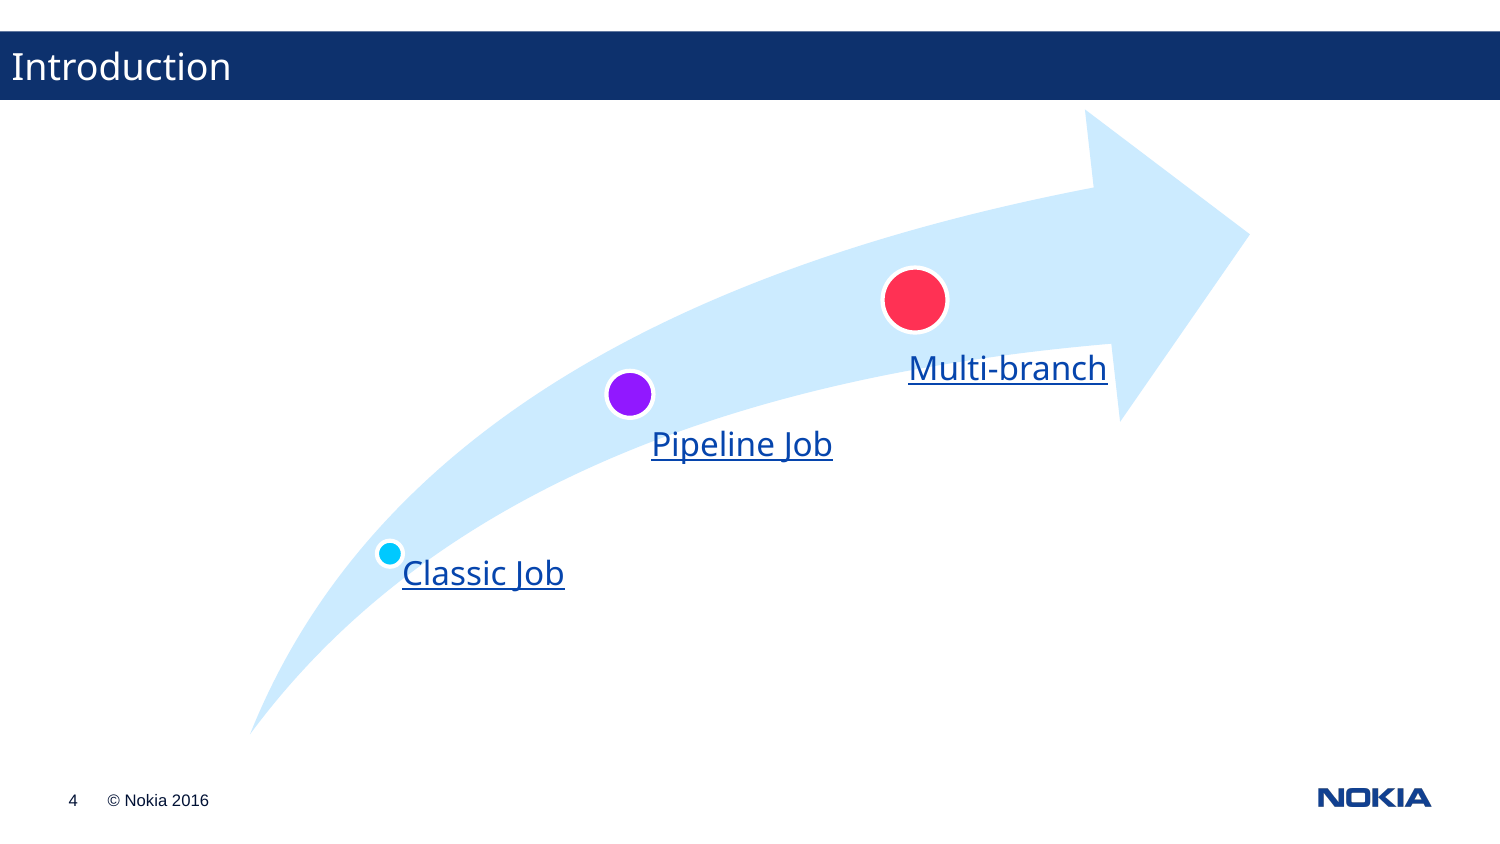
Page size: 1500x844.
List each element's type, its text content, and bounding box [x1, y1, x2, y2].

picture [1318, 788, 1432, 807]
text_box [249, 88, 1251, 756]
text_box Introduction [0, 31, 1500, 100]
